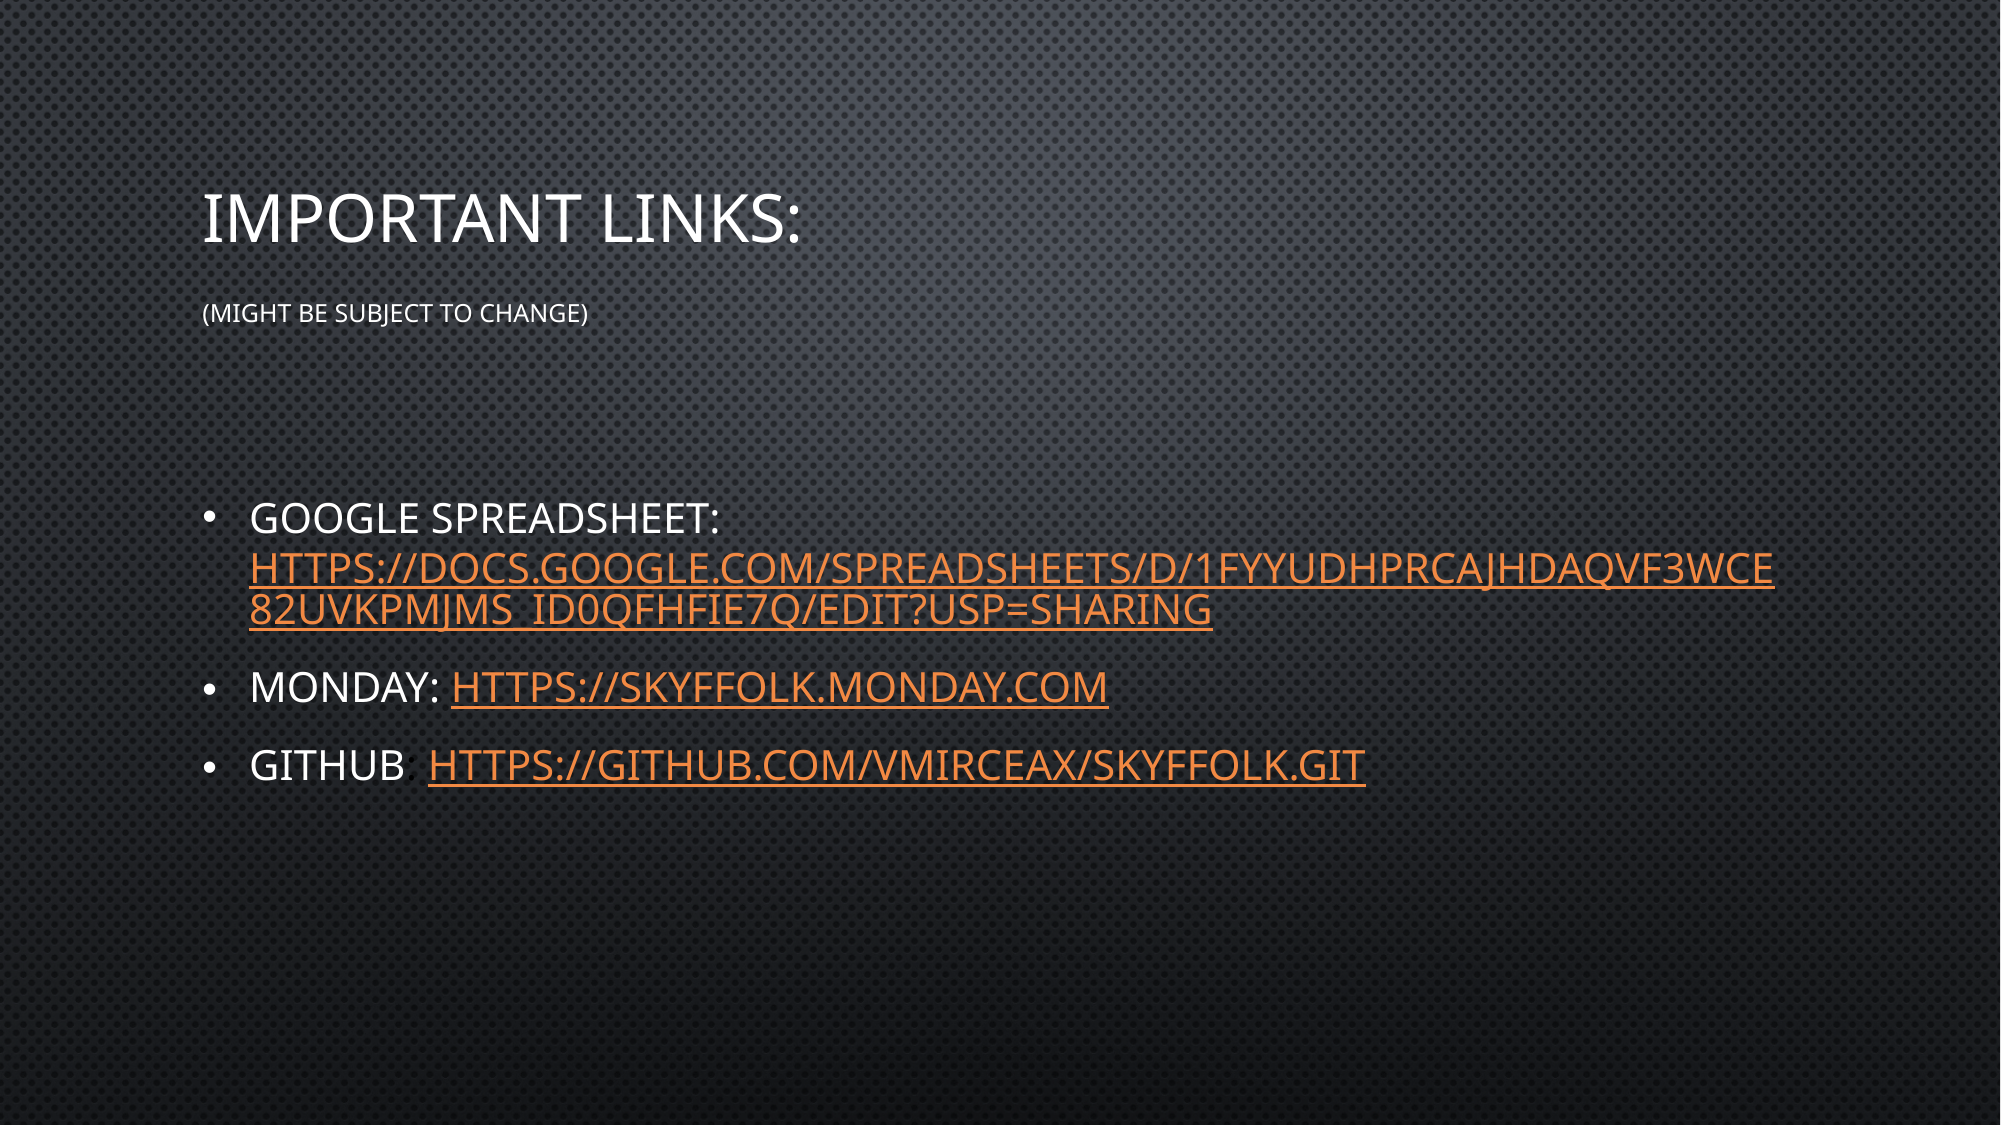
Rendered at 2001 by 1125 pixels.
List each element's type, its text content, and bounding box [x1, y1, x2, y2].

title IMPORTANT LINKS: (MIGHT BE SUBJECT TO CHANGE) [187, 99, 1813, 413]
list Google Spreadsheet: https://docs.google.com/spreadsheets/d/1FYyUdhPrcAjhDaQVf3wcE82uvKPMjms_id0qfhfiE7Q/edit?usp=sharing Monday: https://skyffolk.monday.com Github: https://github.com/VMirceaX/Skyffolk.git [187, 437, 1813, 950]
